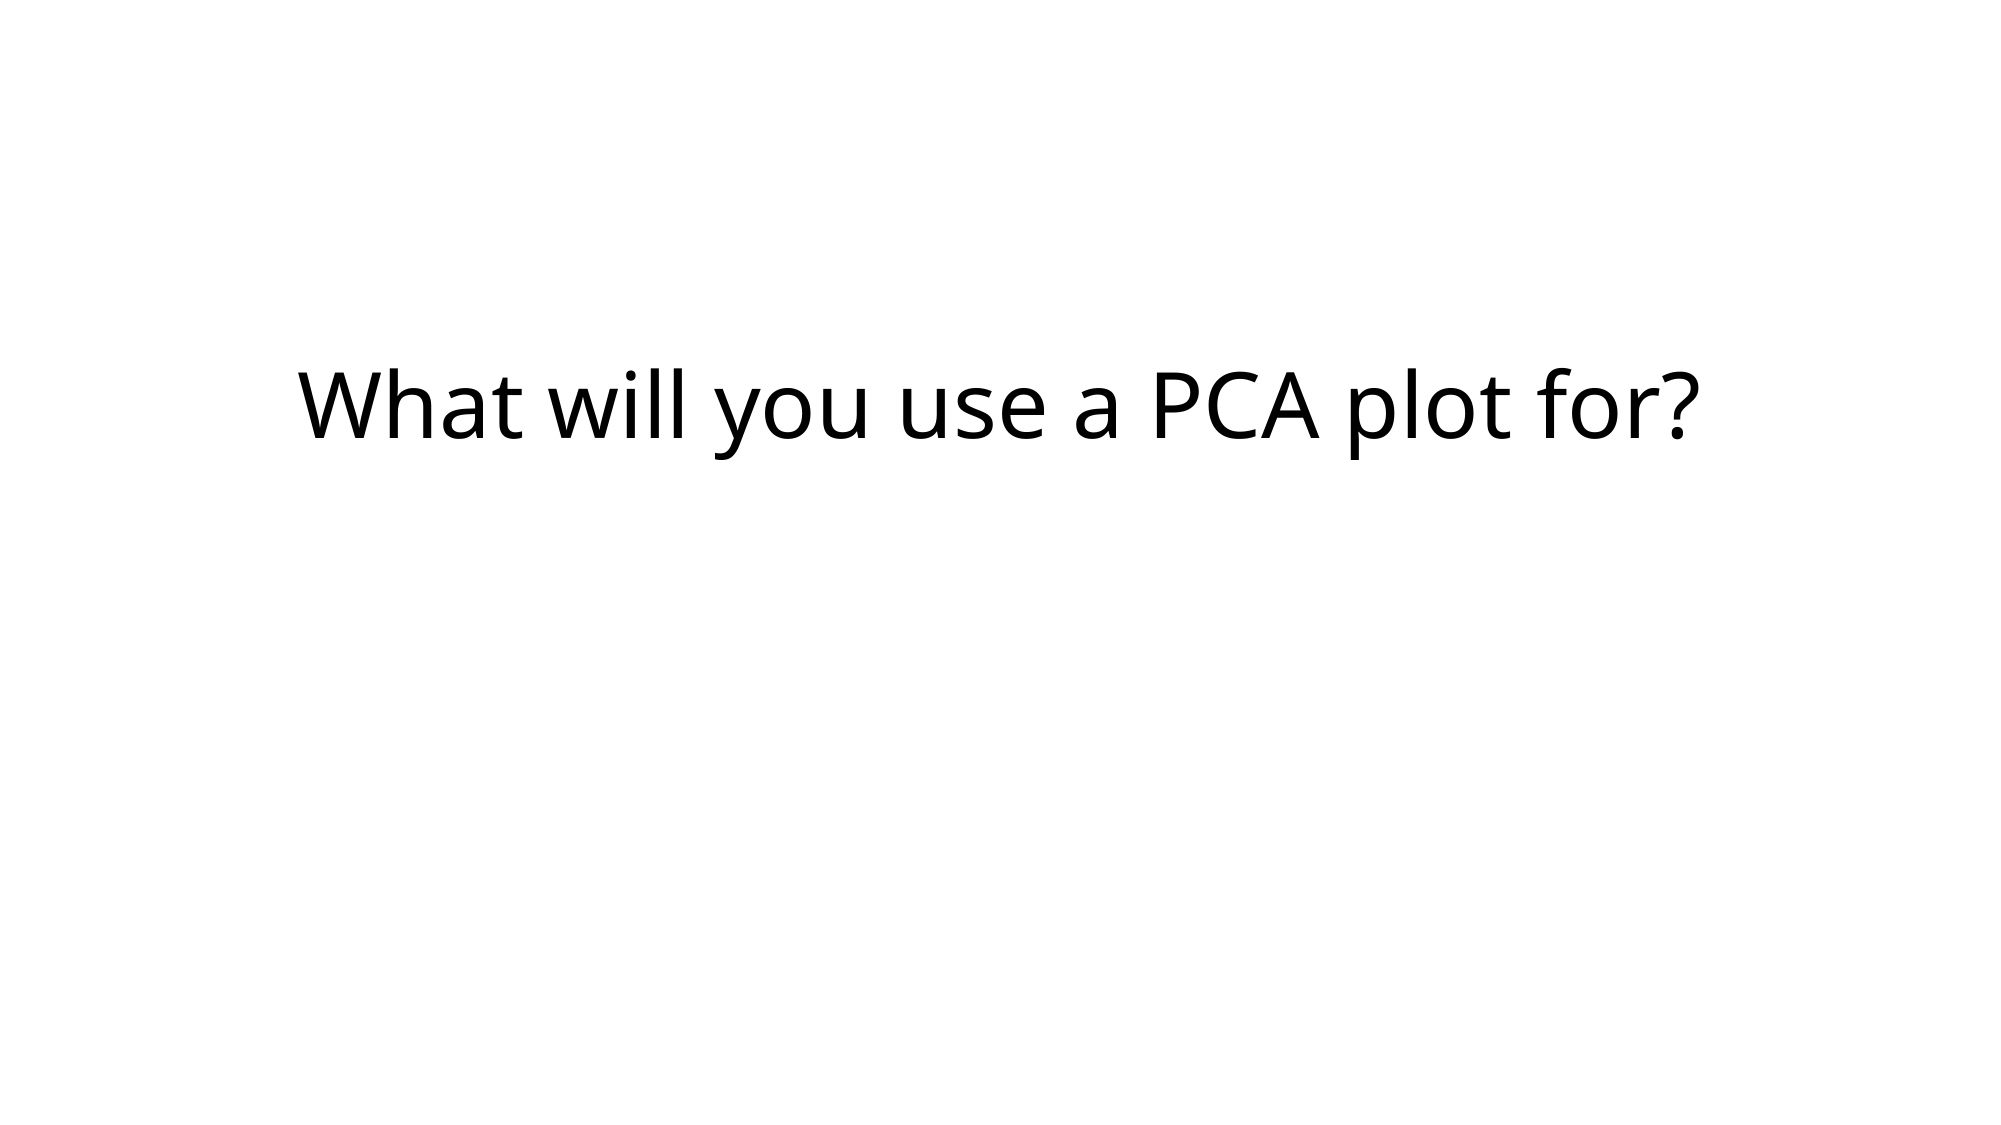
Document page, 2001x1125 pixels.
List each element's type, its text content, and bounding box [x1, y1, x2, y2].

text_box What will you use a PCA plot for? [137, 299, 1863, 518]
